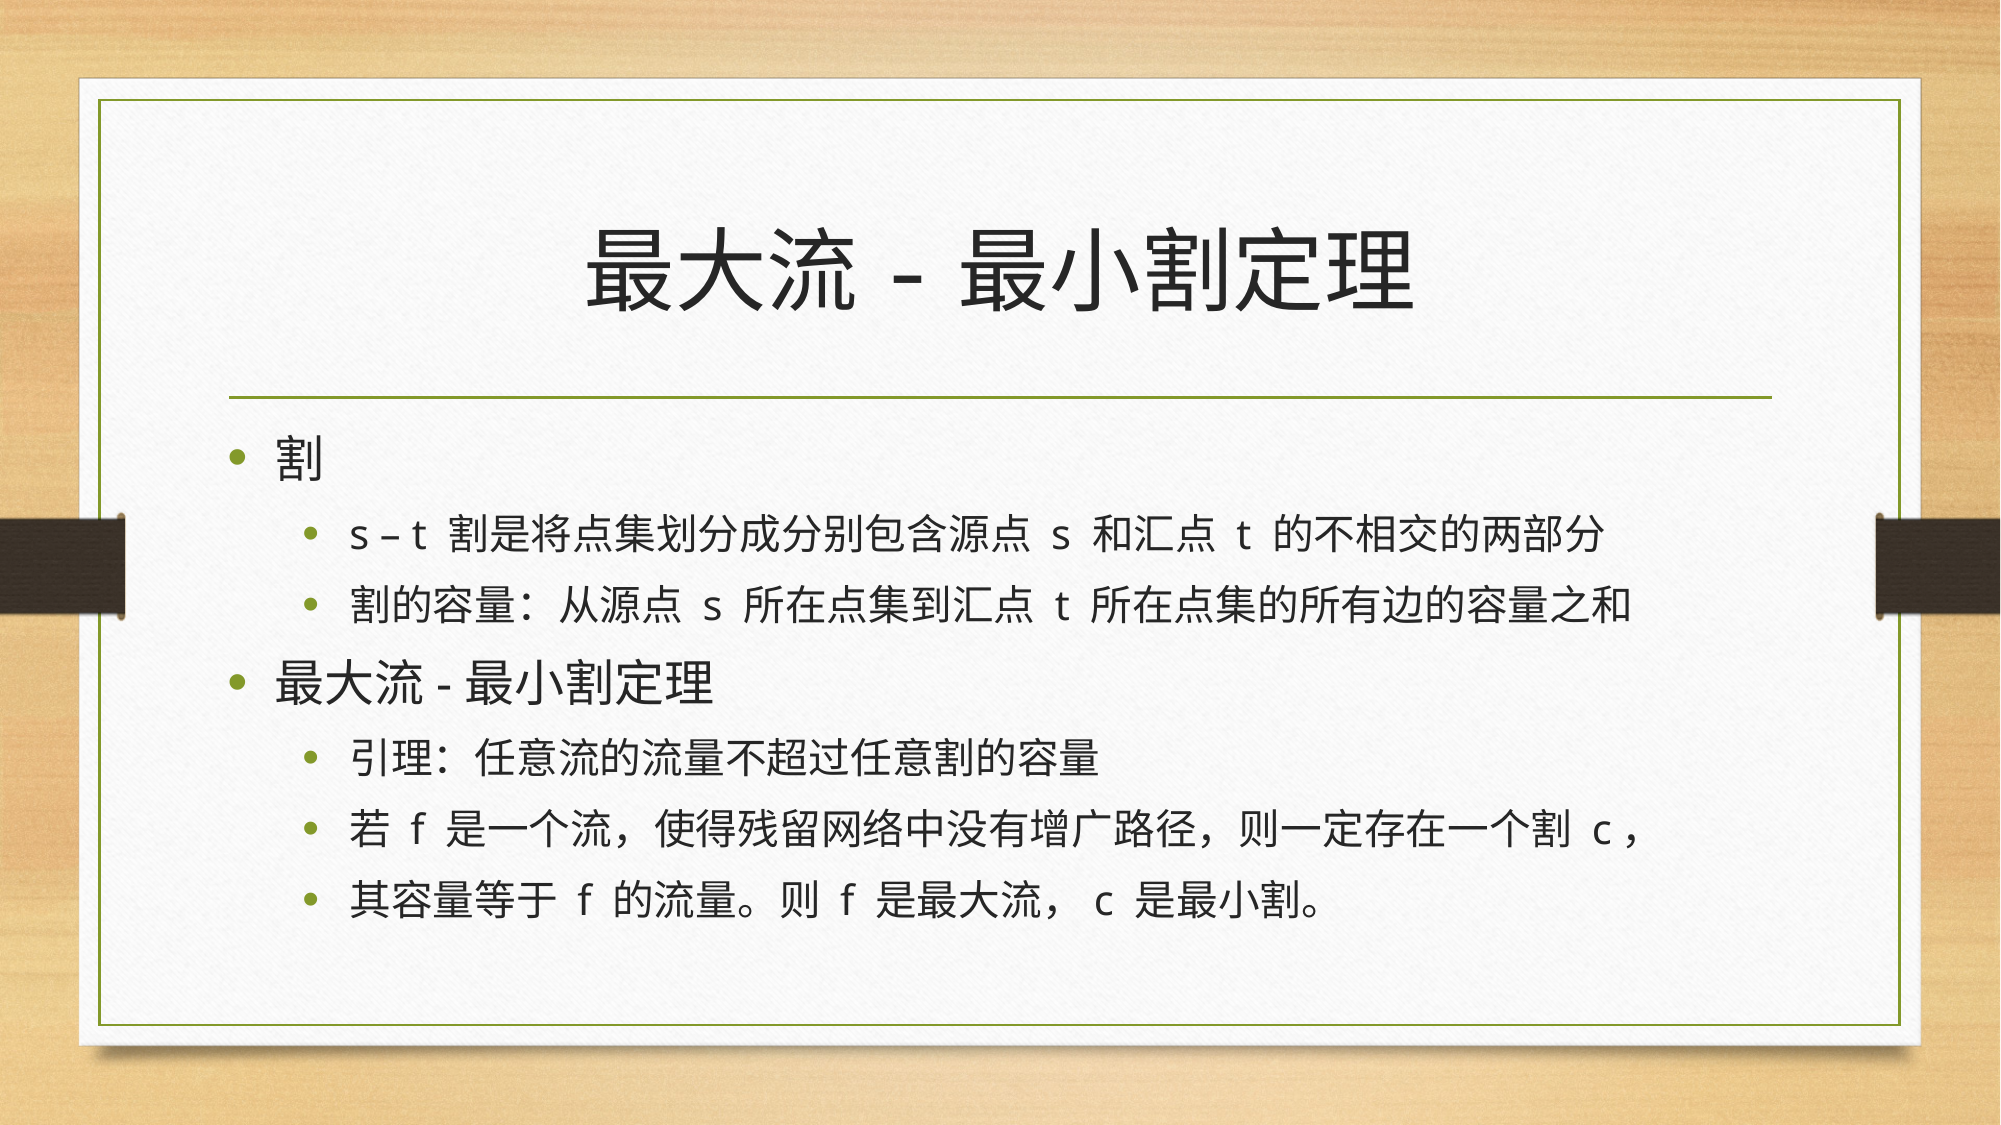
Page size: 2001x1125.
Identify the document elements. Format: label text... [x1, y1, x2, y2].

title 最大流-最小割定理 [212, 161, 1788, 375]
picture [0, 0, 2001, 1125]
list 割 s – t 割是将点集划分成分别包含源点 s 和汇点 t 的不相交的两部分 割的容量：从源点 s 所在点集到汇点 t 所在点集的所有边的容量之和 最大流-最小割定理 引理：任意流的流量不超过任意割的容量 若 f 是一个流，使得残留网络中没有增广路径，则一定存在一个割 c， 其容量等于 f 的流量。则 f 是最大流，c 是最小割。 [212, 419, 1788, 964]
